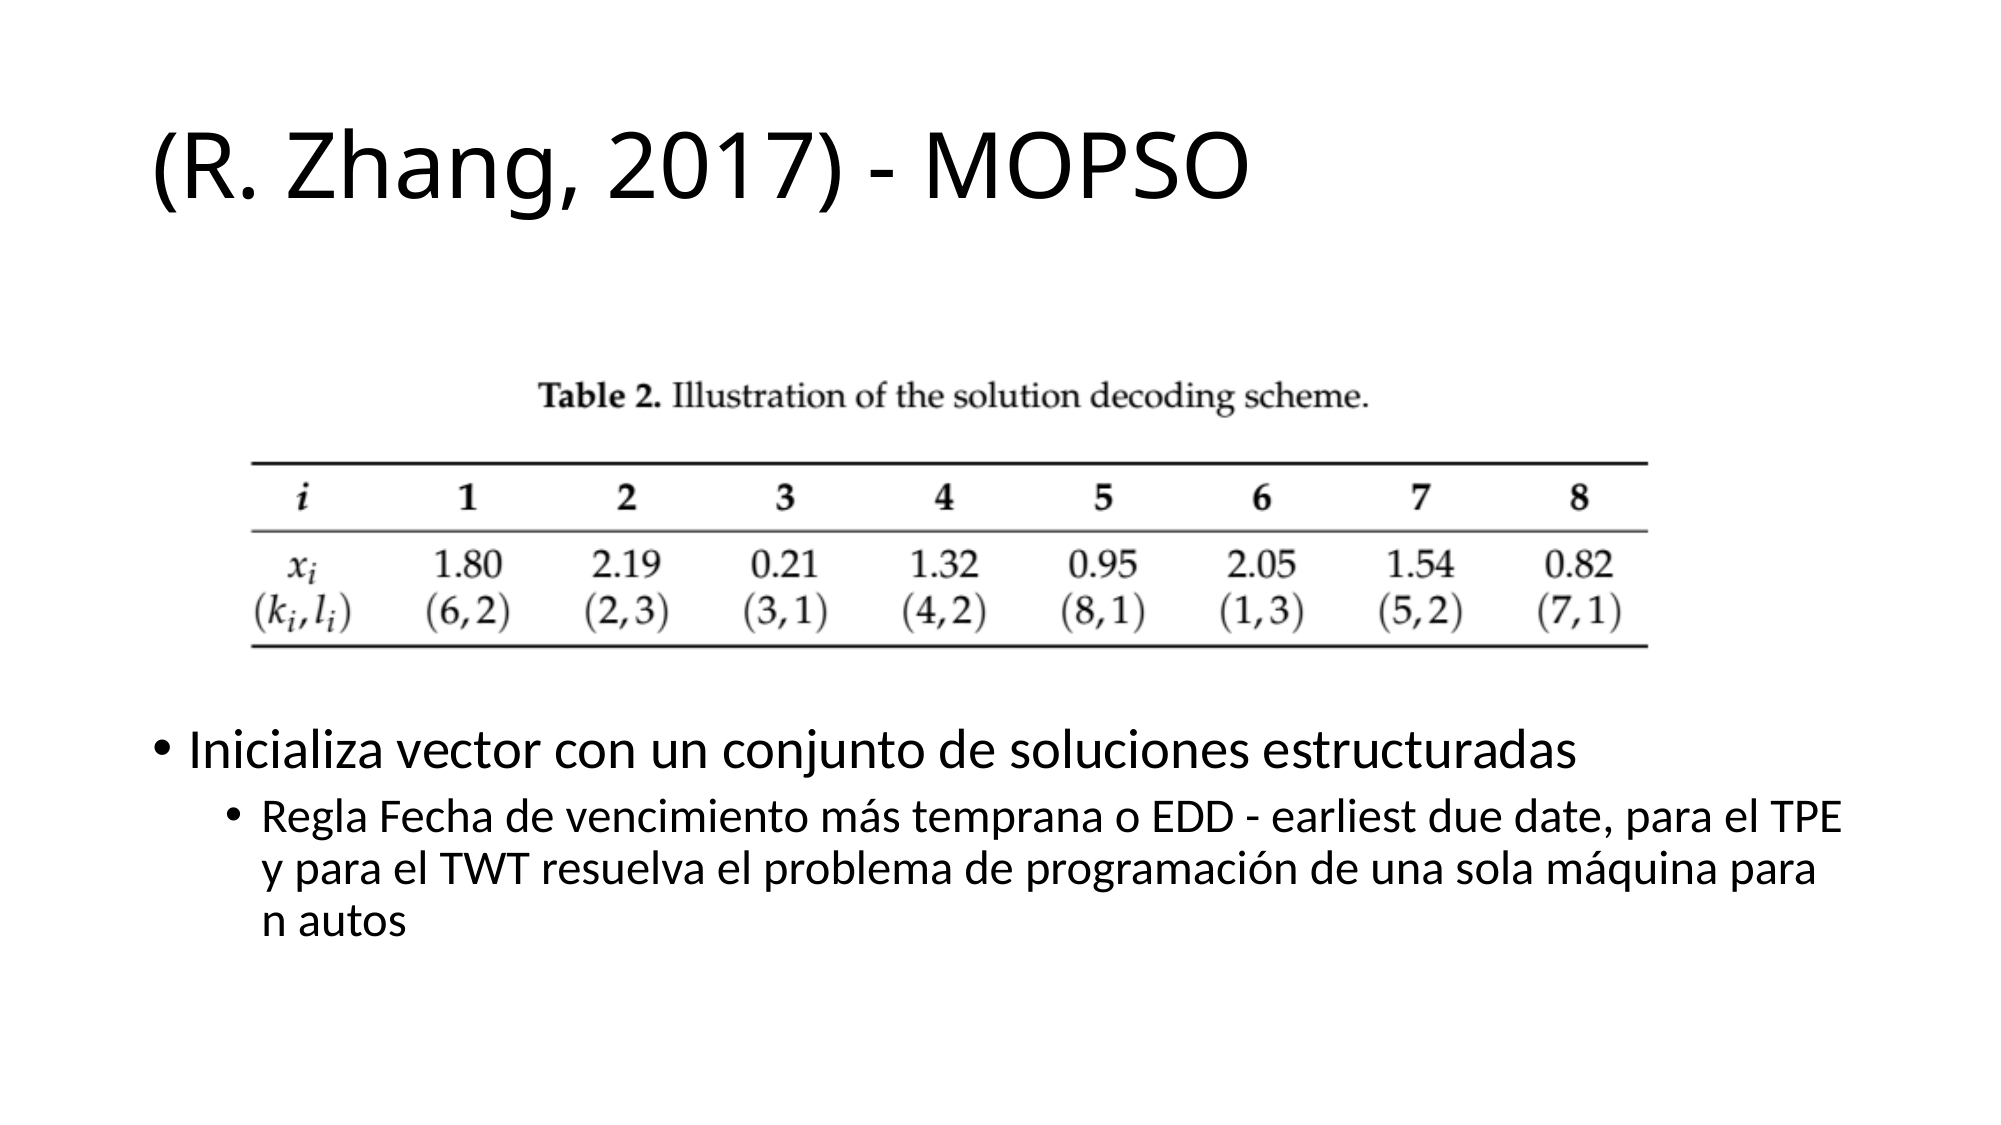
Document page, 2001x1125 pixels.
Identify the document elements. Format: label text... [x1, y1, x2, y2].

list Inicializa vector con un conjunto de soluciones estructuradas Regla Fecha de vencimiento más temprana o EDD - earliest due date, para el TPE y para el TWT resuelva el problema de programación de una sola máquina para n autos [137, 299, 1863, 1014]
title (R. Zhang, 2017) - MOPSO [137, 59, 1863, 278]
picture [237, 372, 1659, 657]
